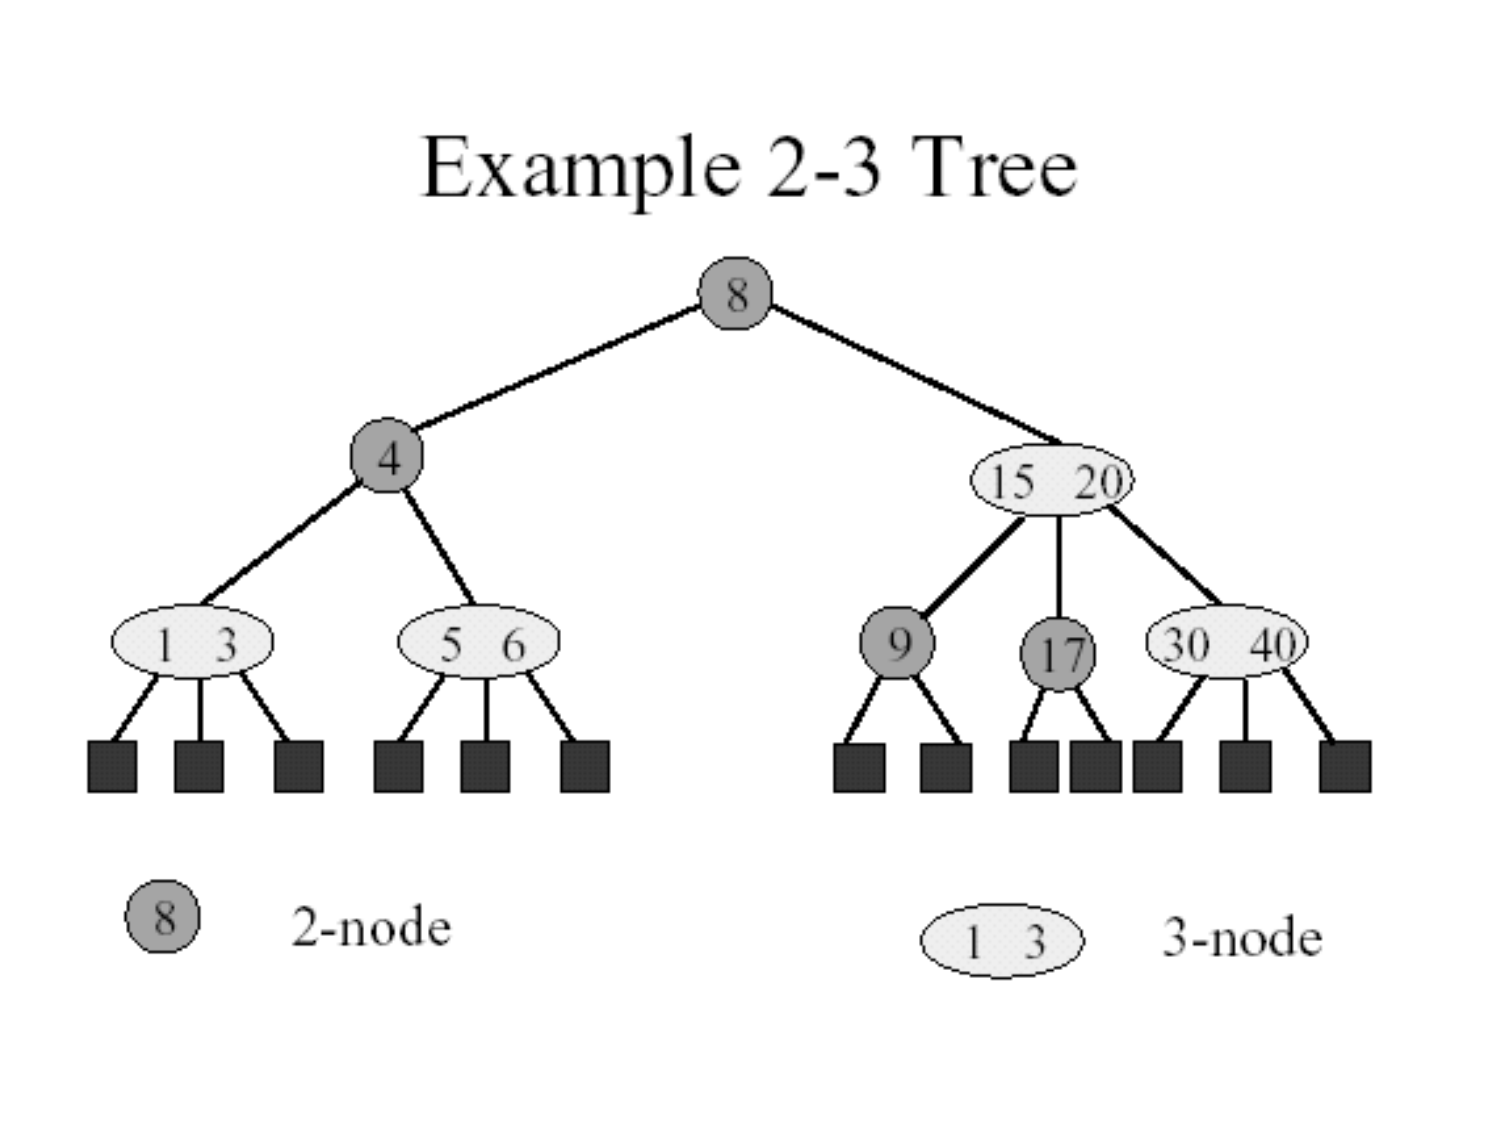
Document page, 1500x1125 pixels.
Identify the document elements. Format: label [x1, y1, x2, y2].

picture [62, 105, 1426, 1012]
